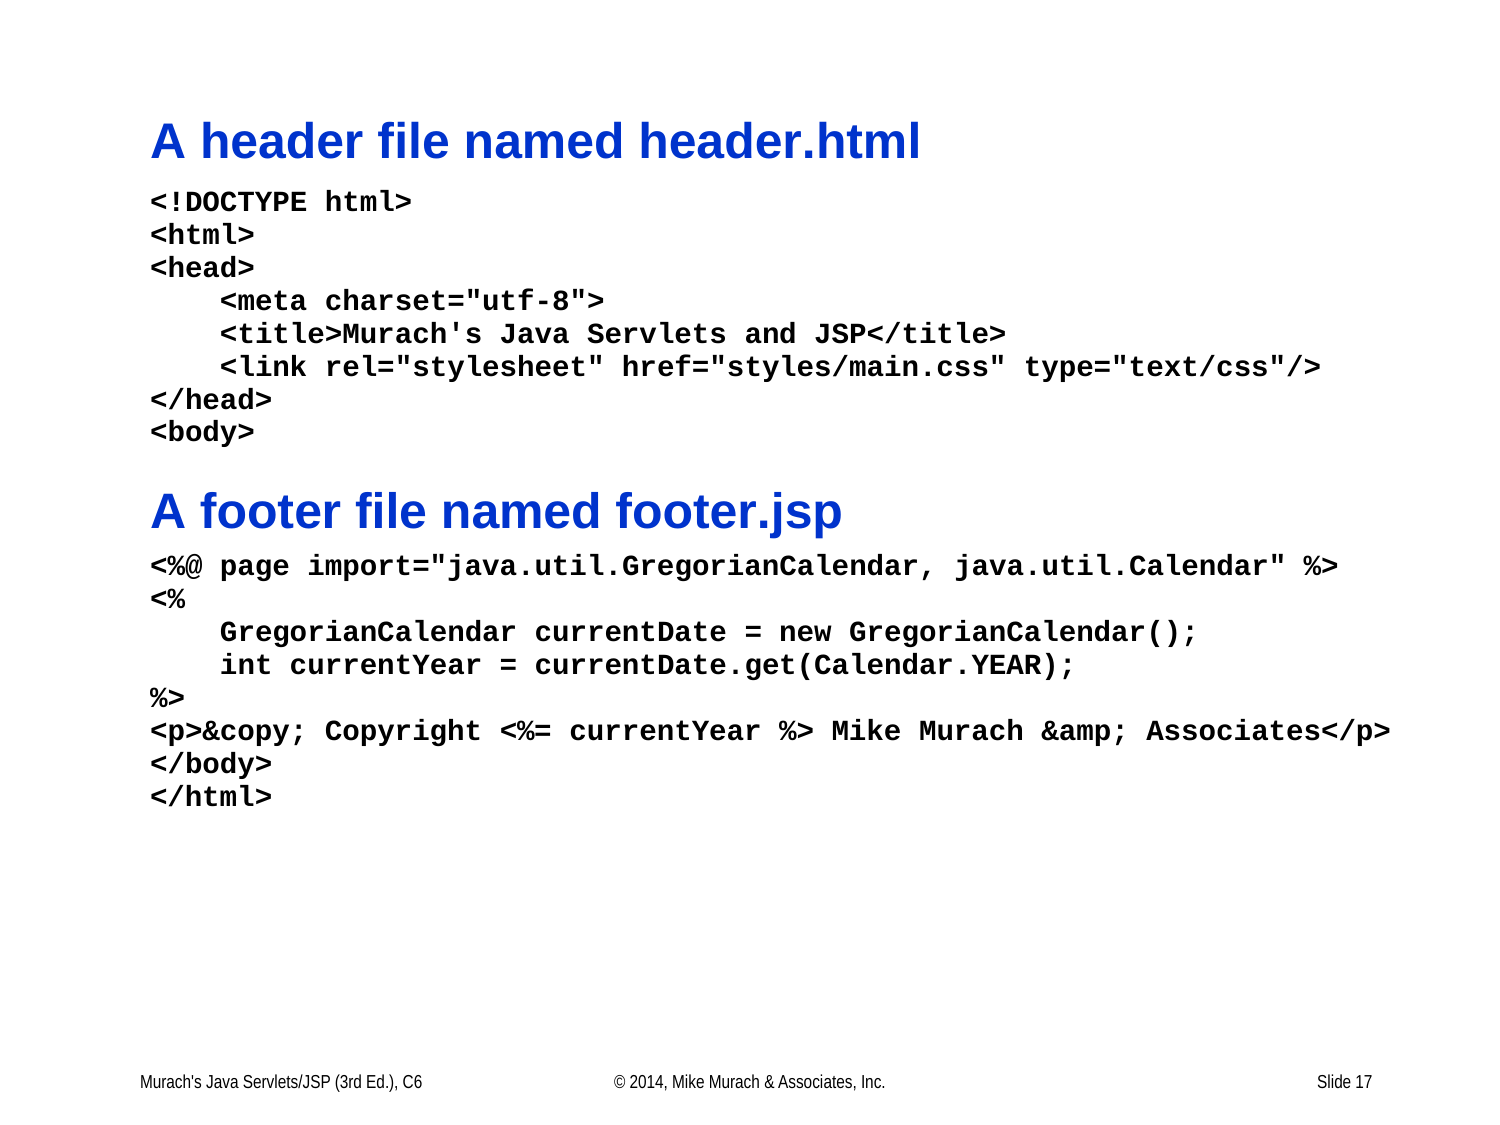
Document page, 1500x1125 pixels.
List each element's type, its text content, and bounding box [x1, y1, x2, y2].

slide_number Slide 17 [1074, 1025, 1388, 1100]
slide_number Murach's Java Servlets/JSP (3rd Ed.), C6 [125, 1025, 450, 1100]
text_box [149, 112, 1349, 186]
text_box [149, 187, 1444, 897]
footer © 2014, Mike Murach & Associates, Inc. [474, 1025, 1025, 1100]
